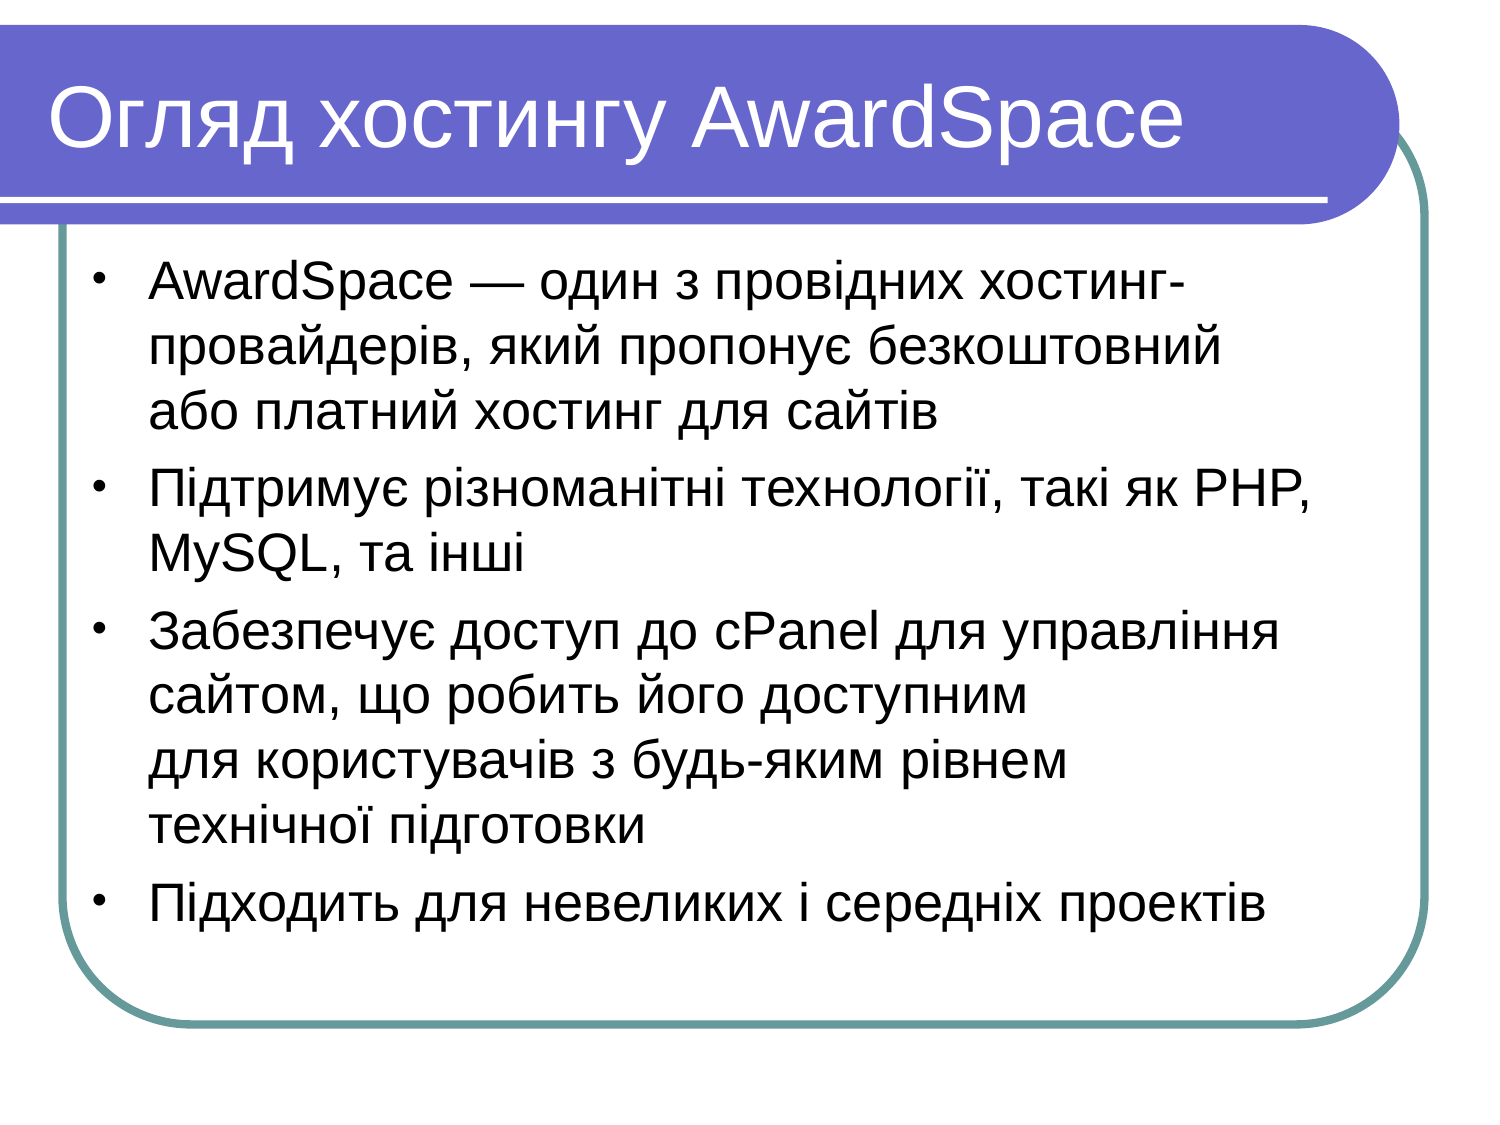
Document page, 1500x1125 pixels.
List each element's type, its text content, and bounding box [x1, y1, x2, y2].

text_box AwardSpace — один з провідних хостинг-провайдерів, який пропонує безкоштовний або платний хостинг для сайтів Підтримує різноманітні технології, такі як PHP, MySQL, та інші Забезпечує доступ до cPanel для управління сайтом, що робить його доступним для користувачів з будь-яким рівнем технічної підготовки Підходить для невеликих і середніх проектів [76, 237, 1412, 994]
text_box Огляд хостингу AwardSpace [32, 37, 1347, 188]
